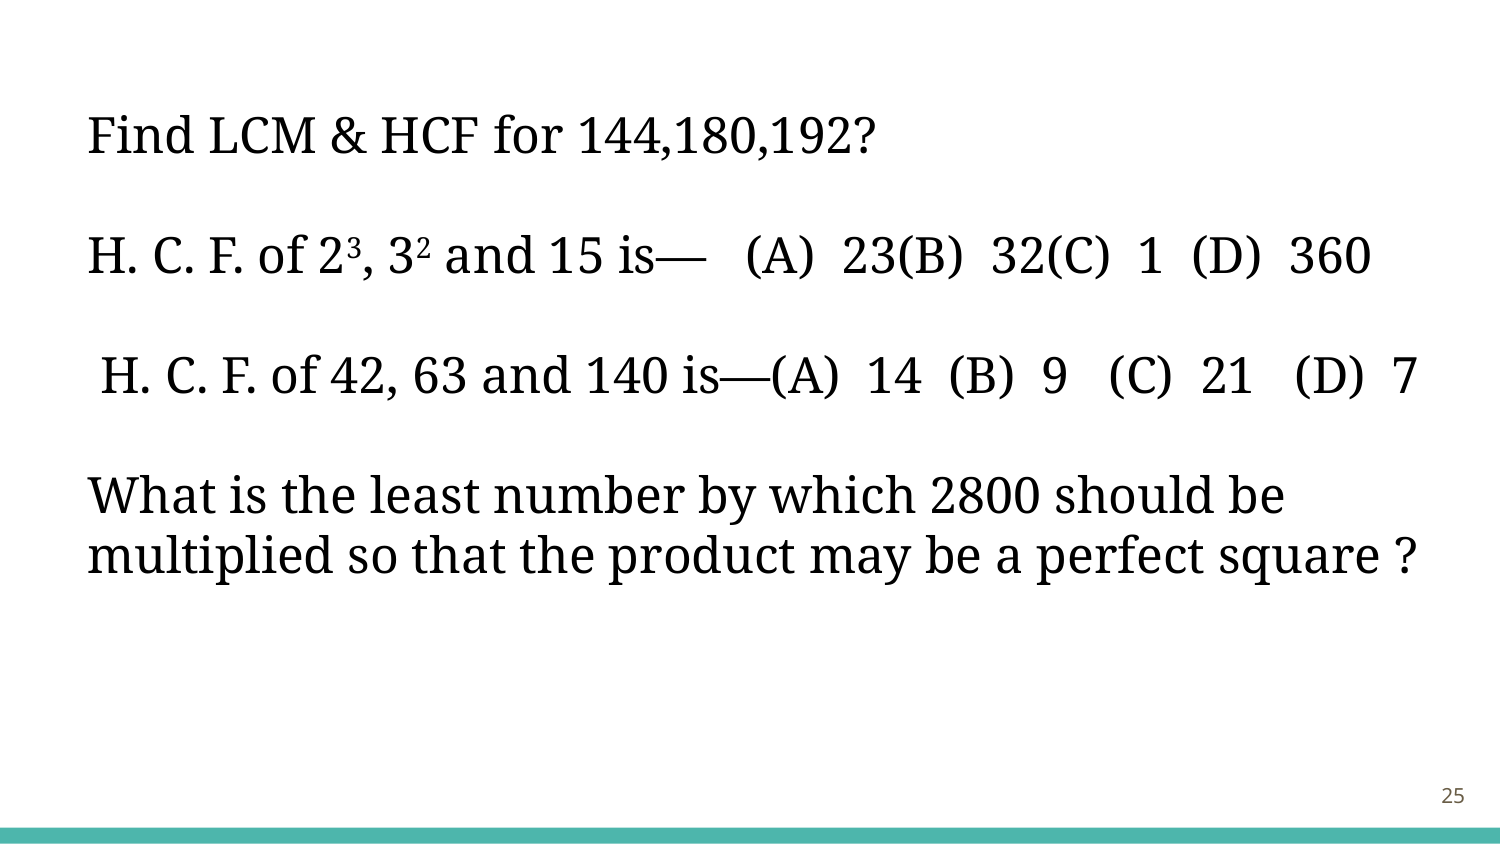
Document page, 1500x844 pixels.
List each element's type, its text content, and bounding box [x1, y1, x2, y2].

slide_number ‹#› [1389, 764, 1480, 830]
text_box Find LCM & HCF for 144,180,192? H. C. F. of 23, 32 and 15 is— (A) 23(B) 32(C) 1 (D) 360 H. C. F. of 42, 63 and 140 is—(A) 14 (B) 9 (C) 21 (D) 7 What is the least number by which 2800 should be multiplied so that the product may be a perfect square ? [72, 88, 1445, 743]
